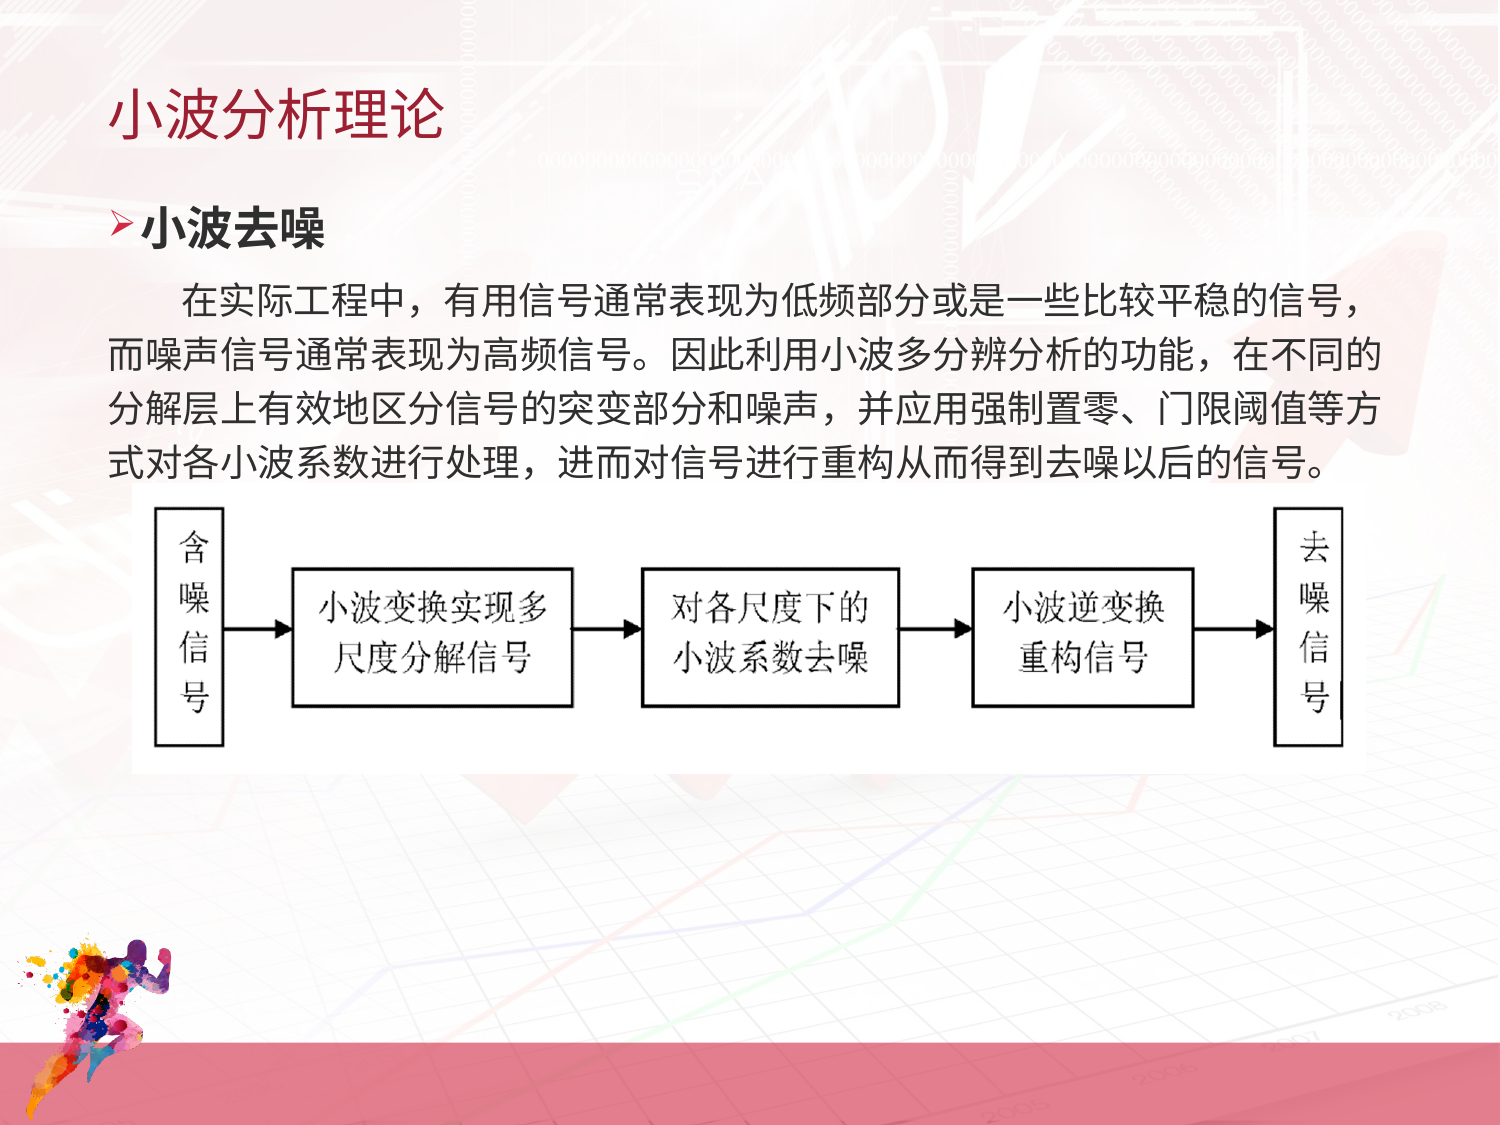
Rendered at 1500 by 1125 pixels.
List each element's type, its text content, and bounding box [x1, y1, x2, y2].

picture [132, 483, 1366, 775]
list 小波去噪 在实际工程中，有用信号通常表现为低频部分或是一些比较平稳的信号，而噪声信号通常表现为高频信号。因此利用小波多分辨分析的功能，在不同的分解层上有效地区分信号的突变部分和噪声，并应用强制置零、门限阈值等方式对各小波系数进行处理，进而对信号进行重构从而得到去噪以后的信号。 [92, 197, 1407, 1060]
picture [7, 921, 179, 1125]
title 小波分析理论 [92, 31, 1407, 156]
